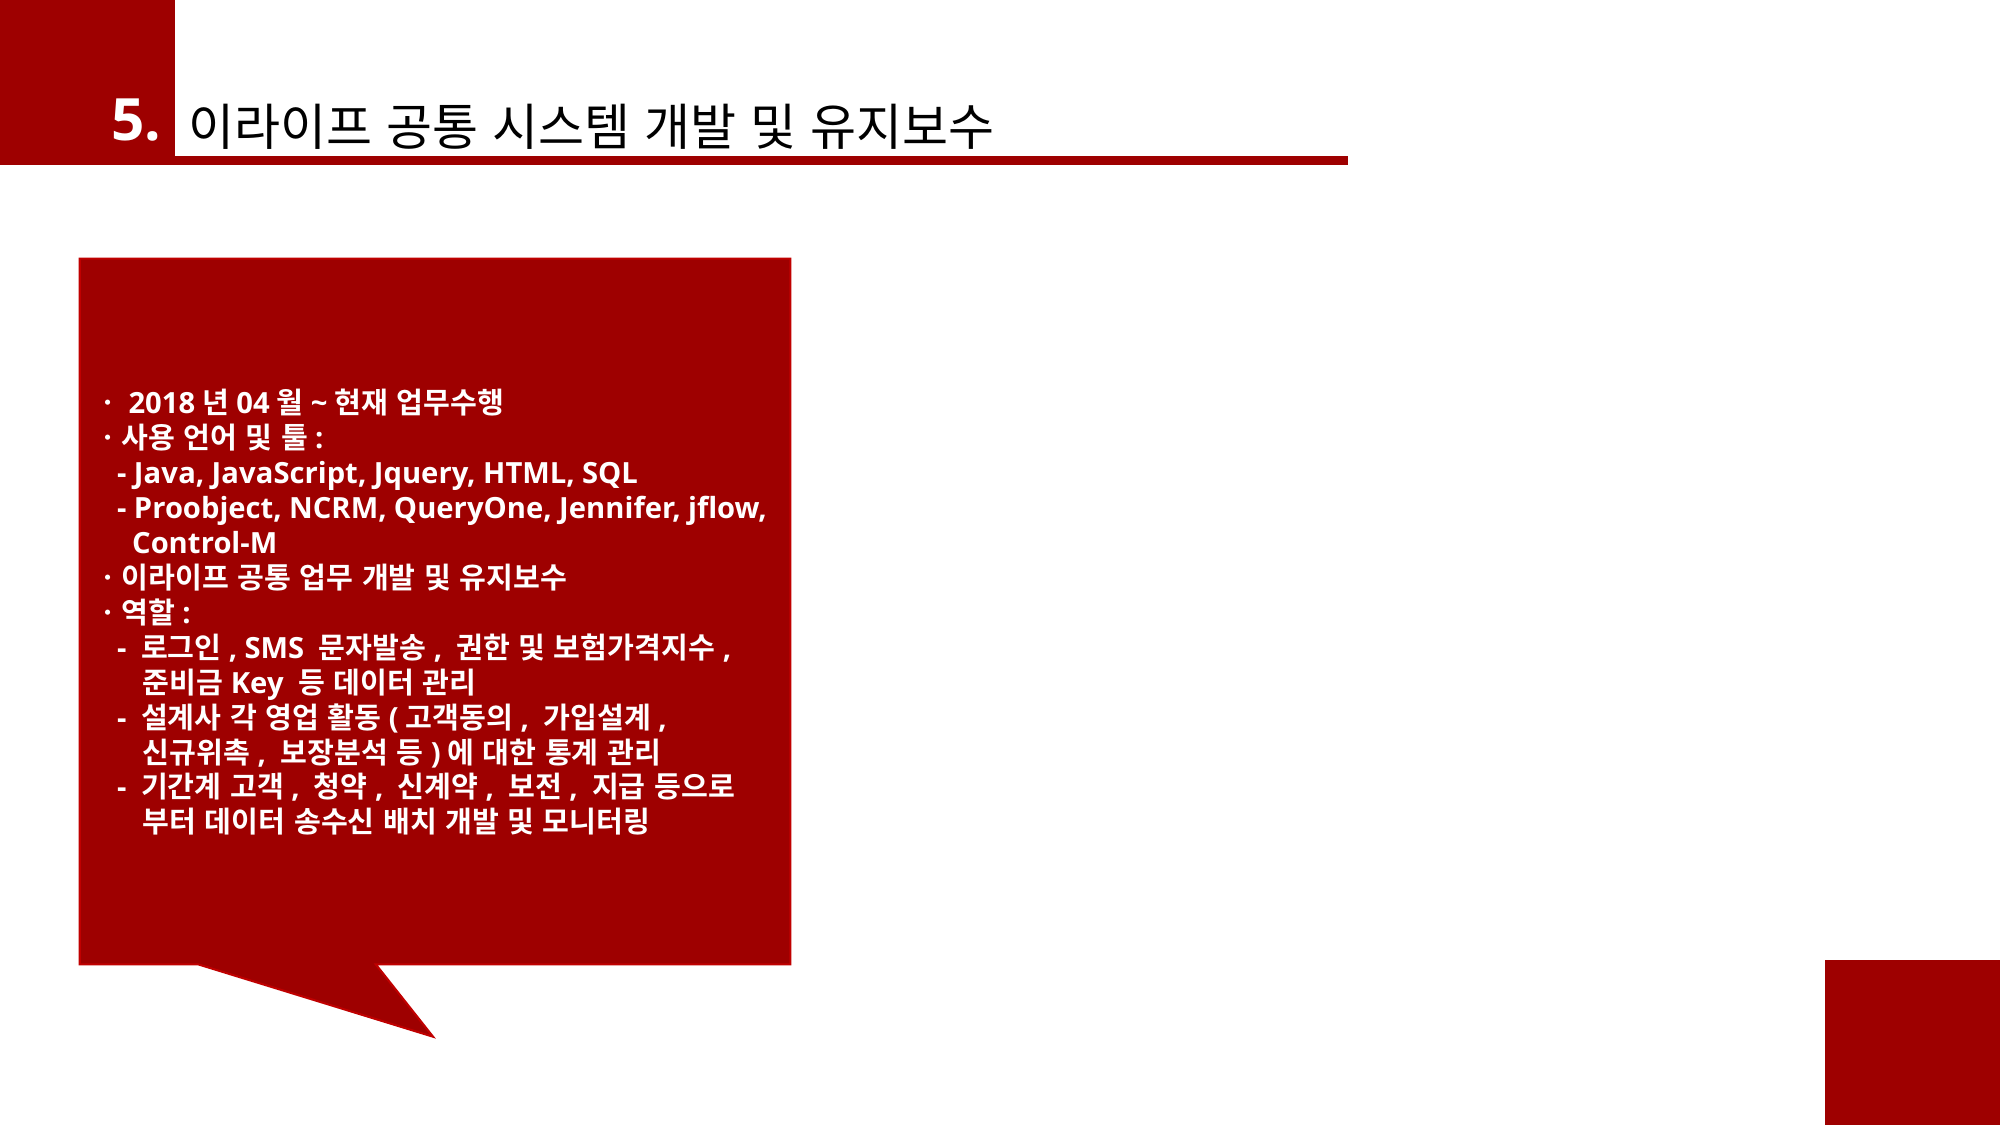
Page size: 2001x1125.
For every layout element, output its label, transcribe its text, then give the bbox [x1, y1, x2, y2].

text_box ㆍ2018년04월~현재 업무수행 ㆍ사용 언어 및 툴: - Java, JavaScript, Jquery, HTML, SQL - Proobject, NCRM, QueryOne, Jennifer, jflow, Control-M ㆍ이라이프 공통 업무 개발 및 유지보수 ㆍ역할: - 로그인, SMS 문자발송, 권한 및 보험가격지수, 준비금Key 등 데이터 관리 - 설계사 각 영업 활동(고객동의, 가입설계, 신규위촉, 보장분석 등)에 대한 통계 관리 - 기간계 고객, 청약, 신계약, 보전, 지급 등으로 부터 데이터 송수신 배치 개발 및 모니터링 [78, 257, 792, 1039]
text_box [1825, 960, 2000, 1125]
text_box 이라이프 공통 시스템 개발 및 유지보수 [174, 87, 1371, 163]
text_box [0, 0, 175, 165]
text_box 5. [96, 74, 252, 160]
